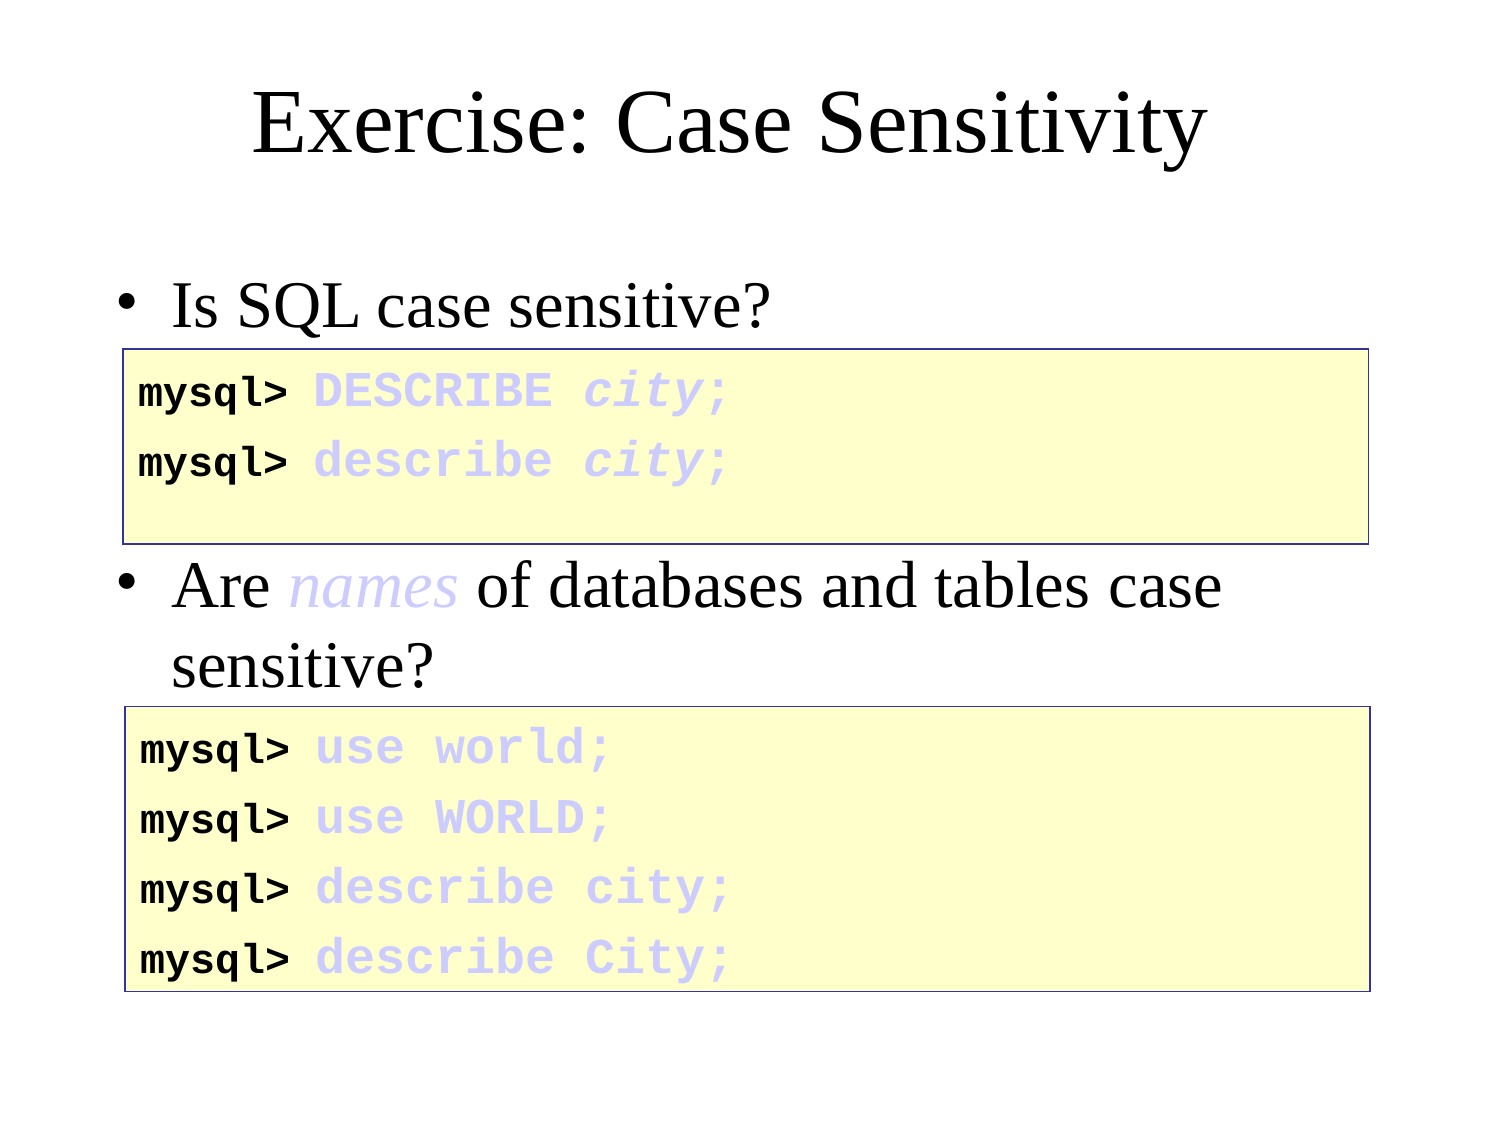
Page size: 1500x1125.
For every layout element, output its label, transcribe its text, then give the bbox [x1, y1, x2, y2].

text_box mysql> use world; mysql> use WORLD; mysql> describe city; mysql> describe City; [125, 706, 1371, 992]
text_box mysql> DESCRIBE city; mysql> describe city; [123, 348, 1369, 544]
title Exercise: Case Sensitivity [93, 53, 1369, 179]
list Is SQL case sensitive? Are names of databases and tables case sensitive? [100, 253, 1400, 334]
